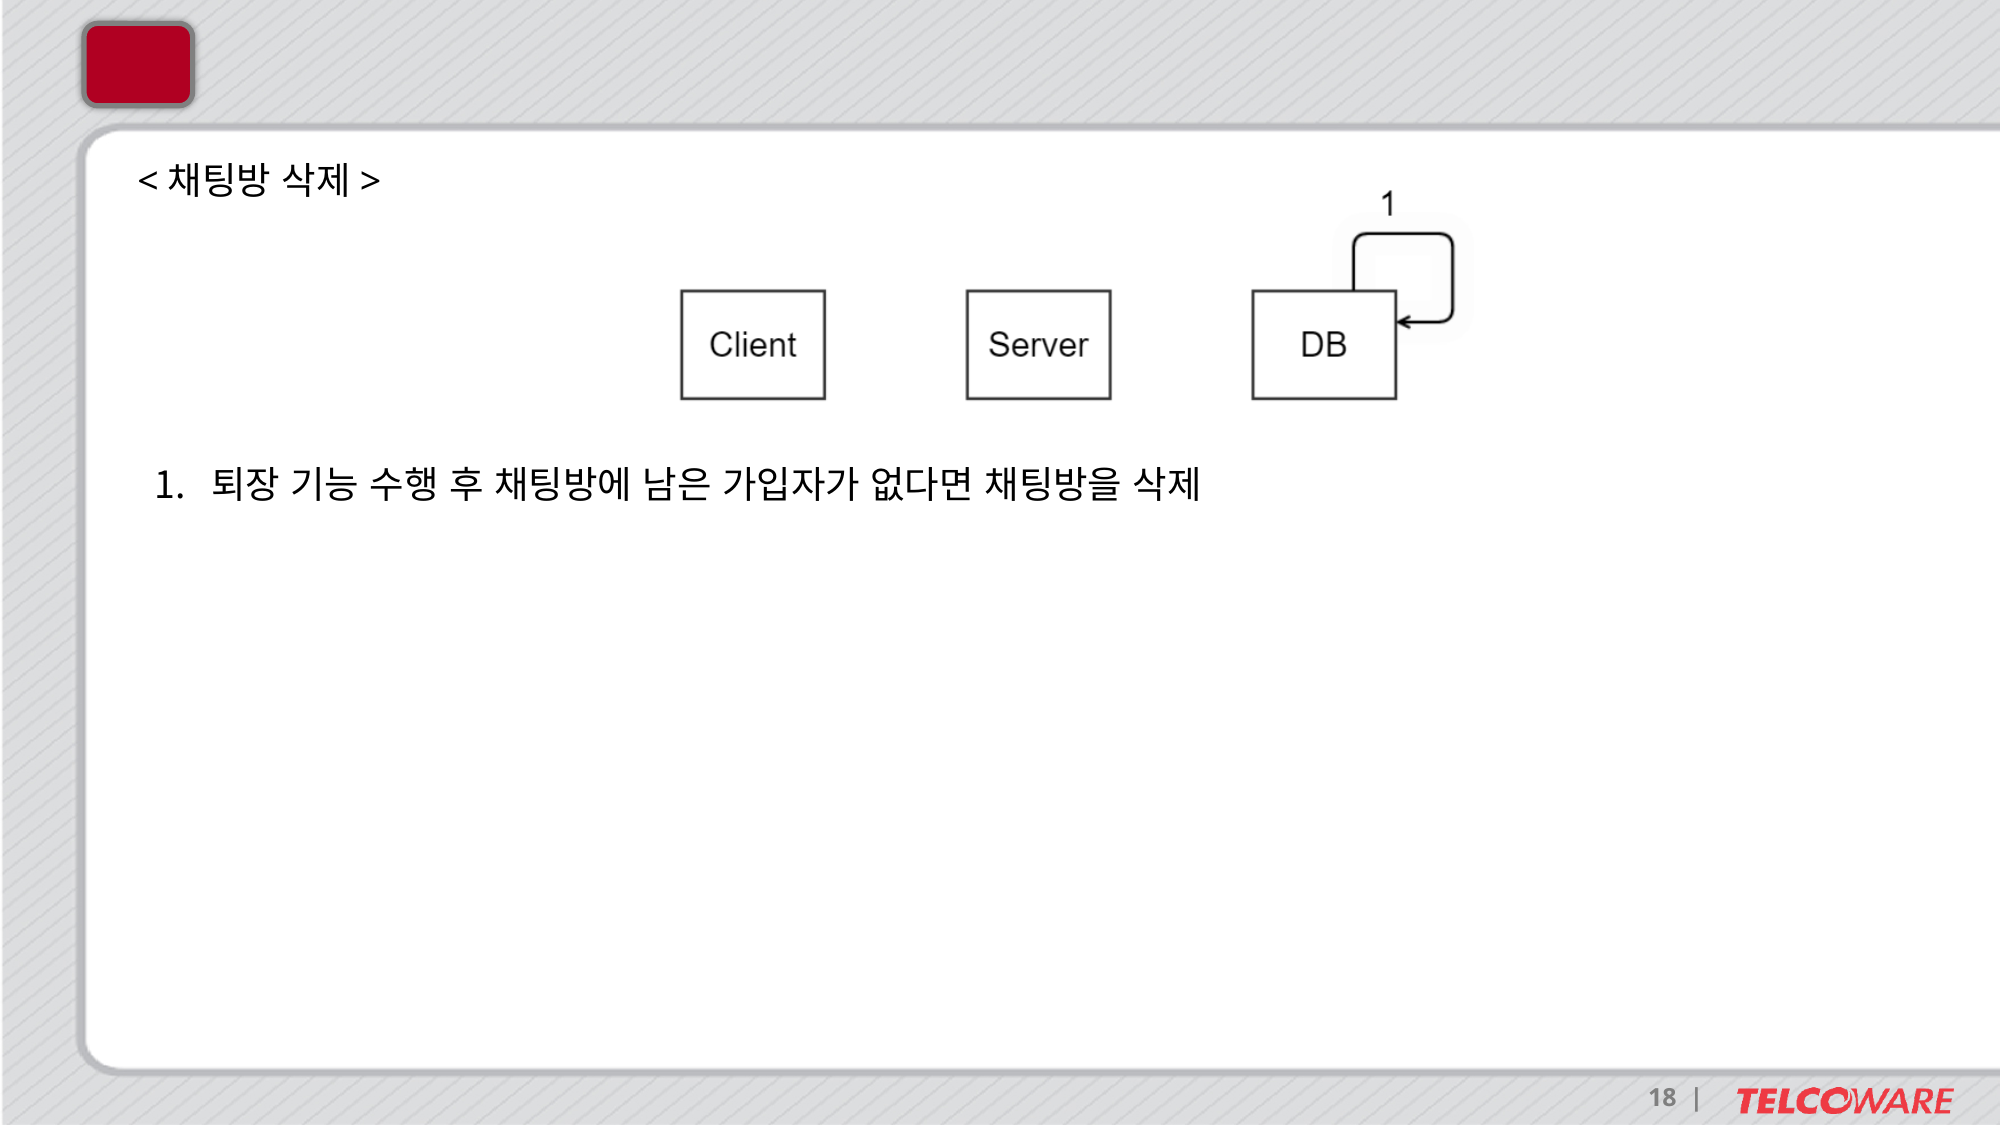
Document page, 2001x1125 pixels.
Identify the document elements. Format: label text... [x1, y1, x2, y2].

text_box <채팅방 삭제> [122, 149, 495, 210]
picture [0, 0, 2000, 1125]
text_box 퇴장 기능 수행 후 채팅방에 남은 가입자가 없다면 채팅방을 삭제 [139, 453, 1965, 514]
